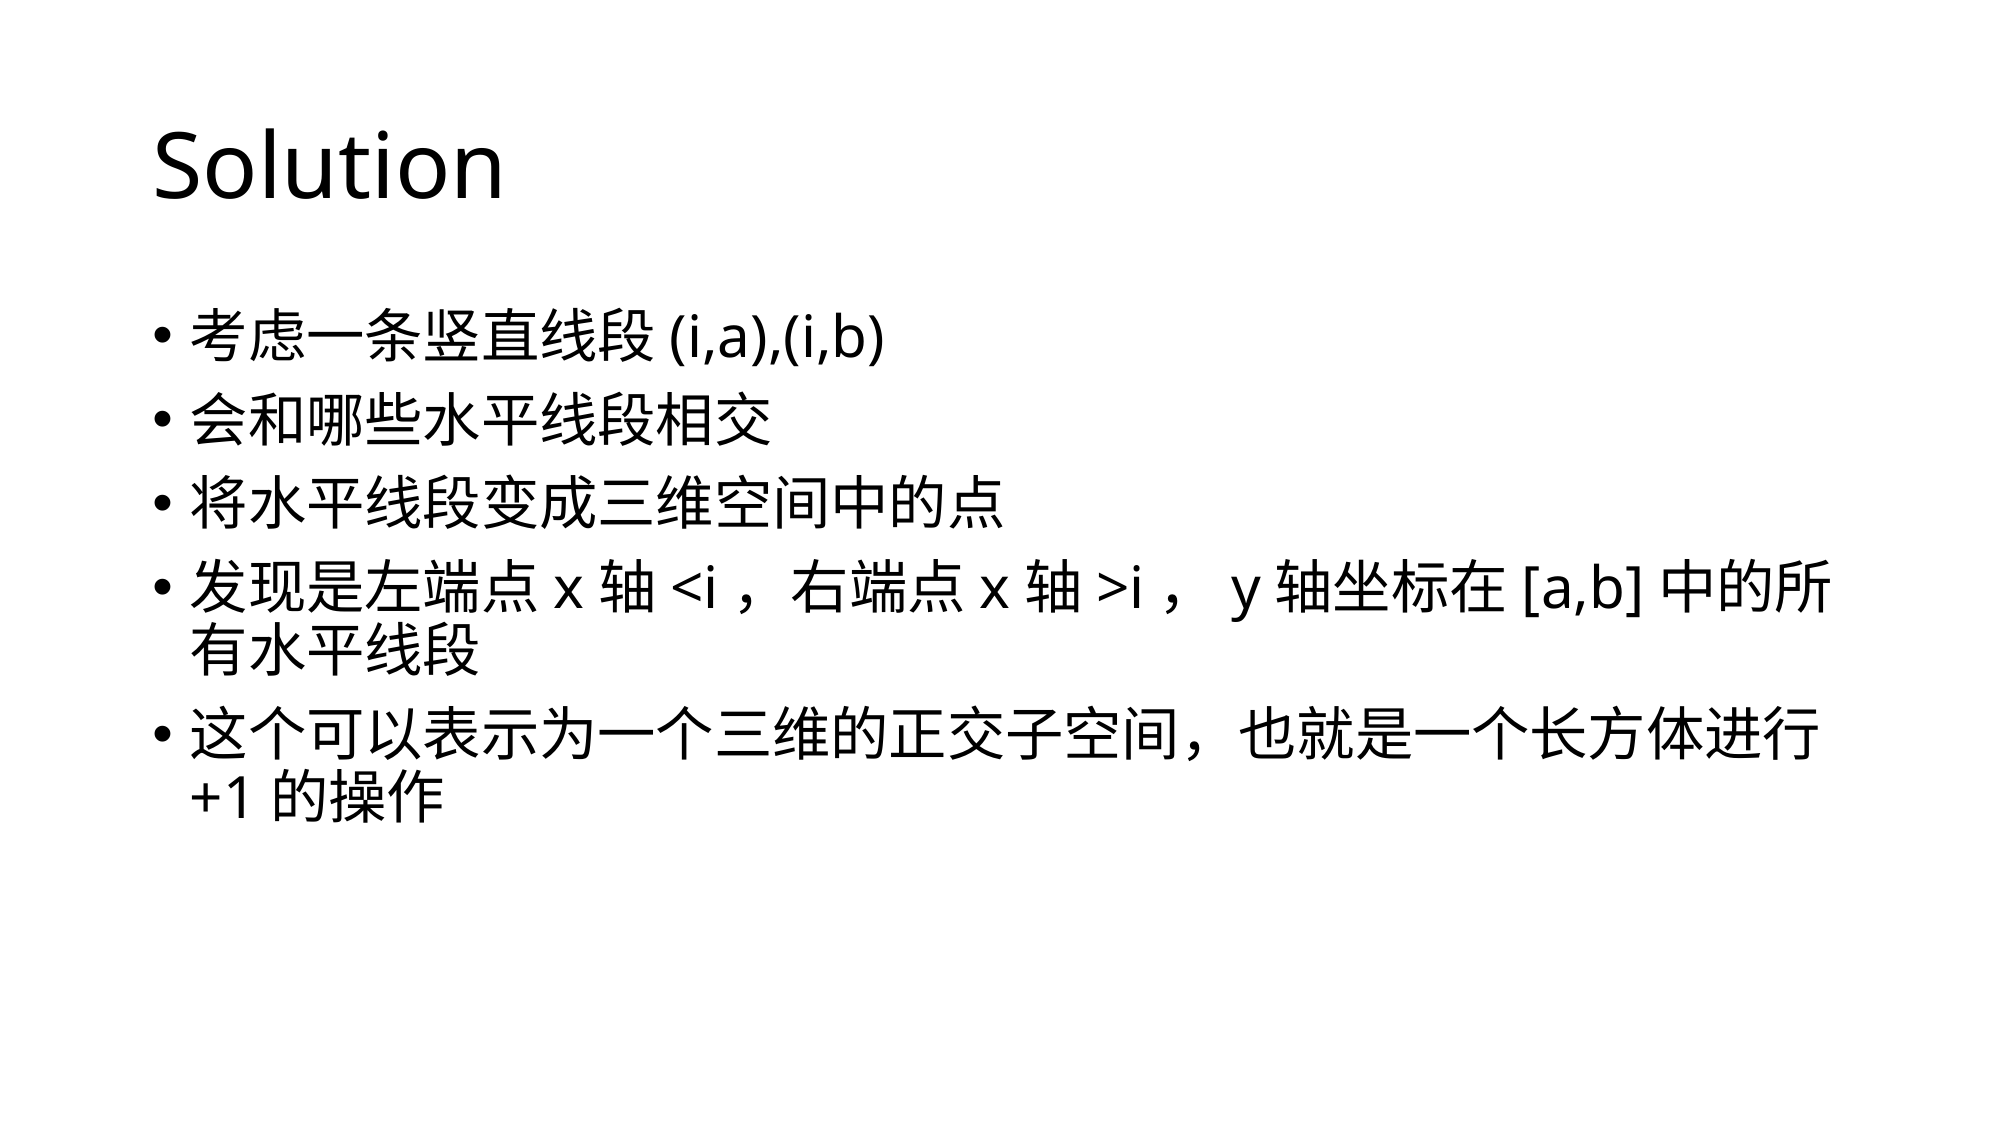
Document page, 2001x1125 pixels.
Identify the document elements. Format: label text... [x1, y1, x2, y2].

list 考虑一条竖直线段(i,a),(i,b) 会和哪些水平线段相交 将水平线段变成三维空间中的点 发现是左端点x轴<i，右端点x轴>i，y轴坐标在[a,b]中的所有水平线段 这个可以表示为一个三维的正交子空间，也就是一个长方体进行+1的操作 [137, 299, 1863, 1014]
title Solution [137, 59, 1863, 278]
